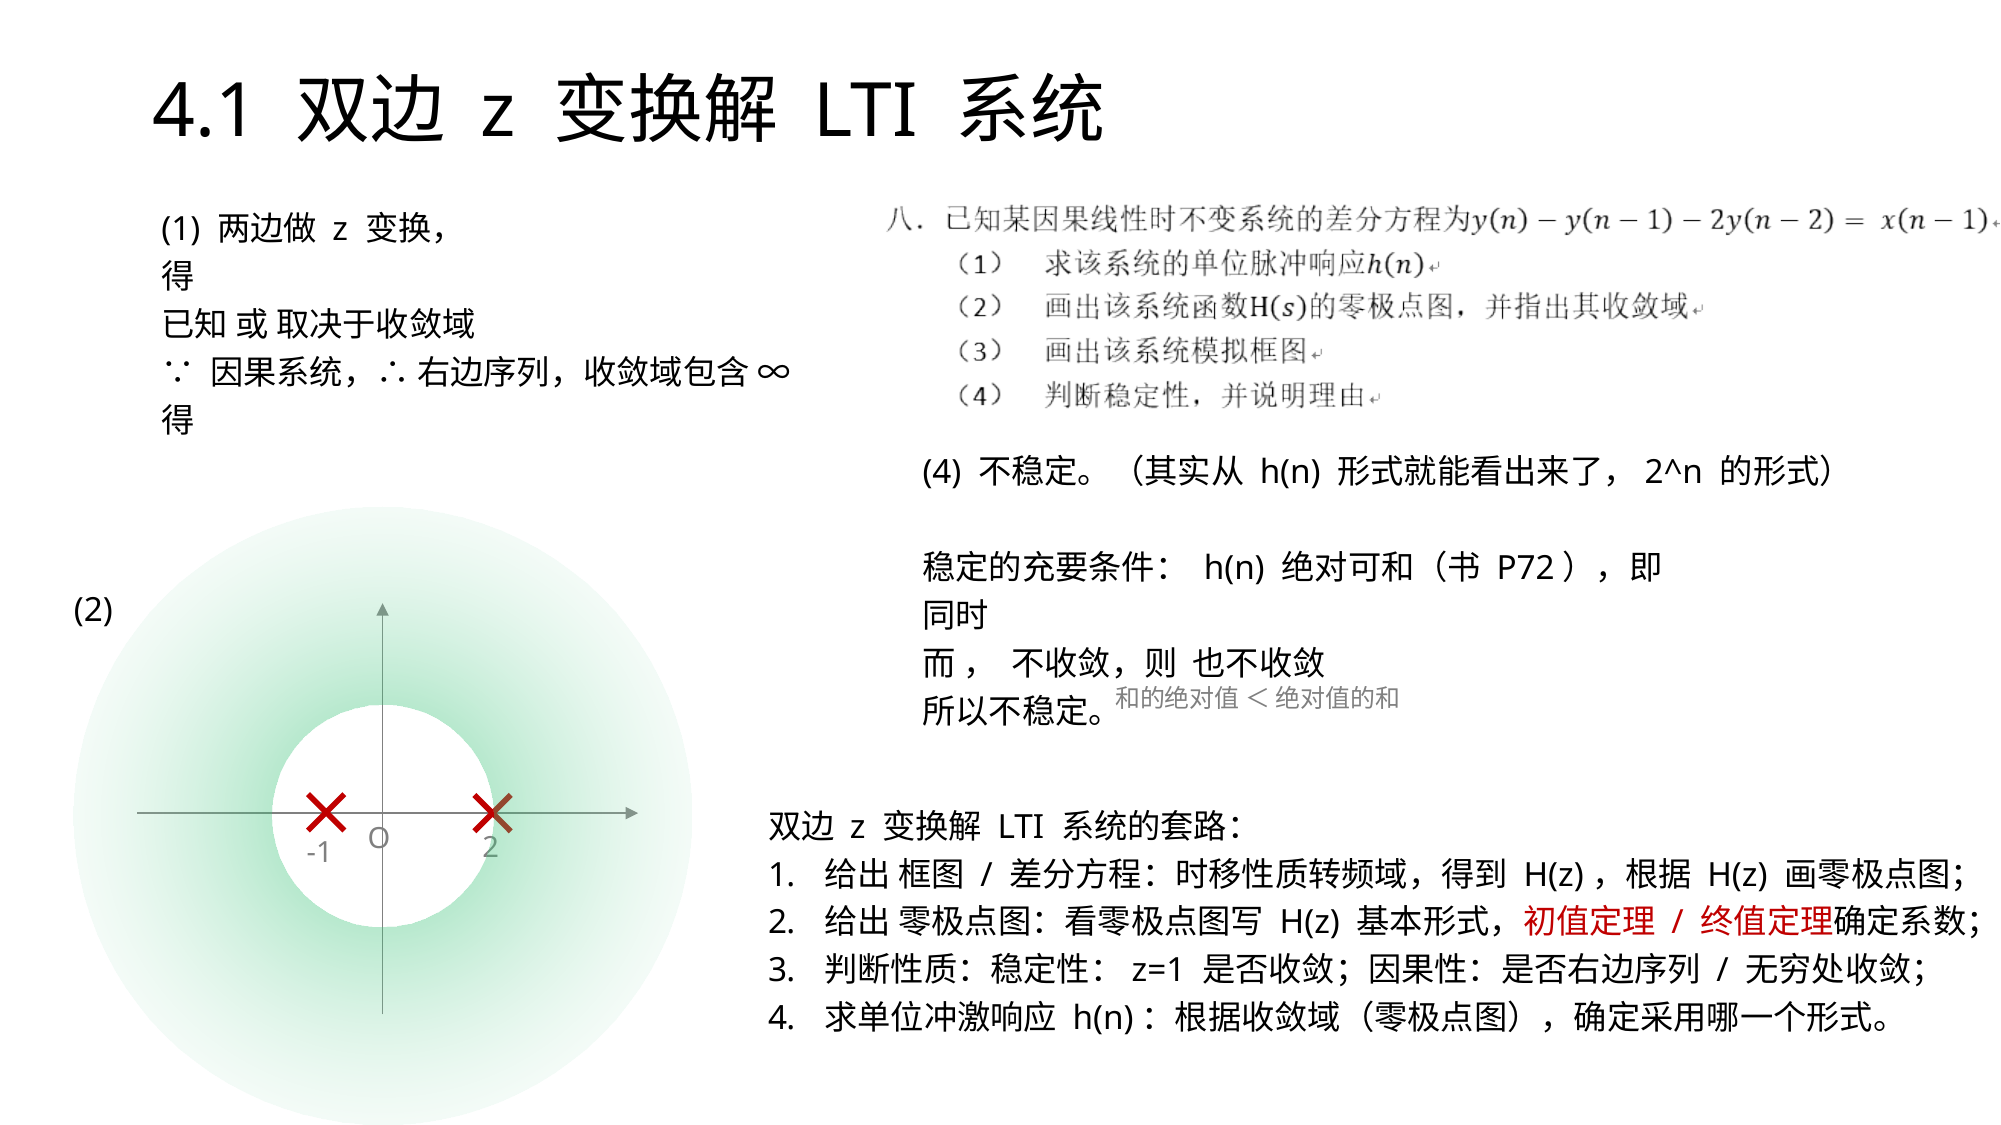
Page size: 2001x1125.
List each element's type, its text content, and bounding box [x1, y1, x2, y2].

picture [856, 194, 2000, 424]
text_box 双边 z 变换解 LTI 系统的套路： 给出 框图 / 差分方程：时移性质转频域，得到 H(z)，根据 H(z) 画零极点图； 给出 零极点图：看零极点图写 H(z) 基本形式，初值定理 / 终值定理确定系数； 判断性质：稳定性：z=1 是否收敛；因果性：是否右边序列 / 无穷处收敛； 求单位冲激响应 h(n)：根据收敛域（零极点图），确定采用哪一个形式。 [753, 789, 2000, 1044]
title 4.1 双边 z 变换解 LTI 系统 [137, 40, 1863, 183]
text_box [869, 435, 1907, 737]
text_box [58, 506, 692, 1125]
